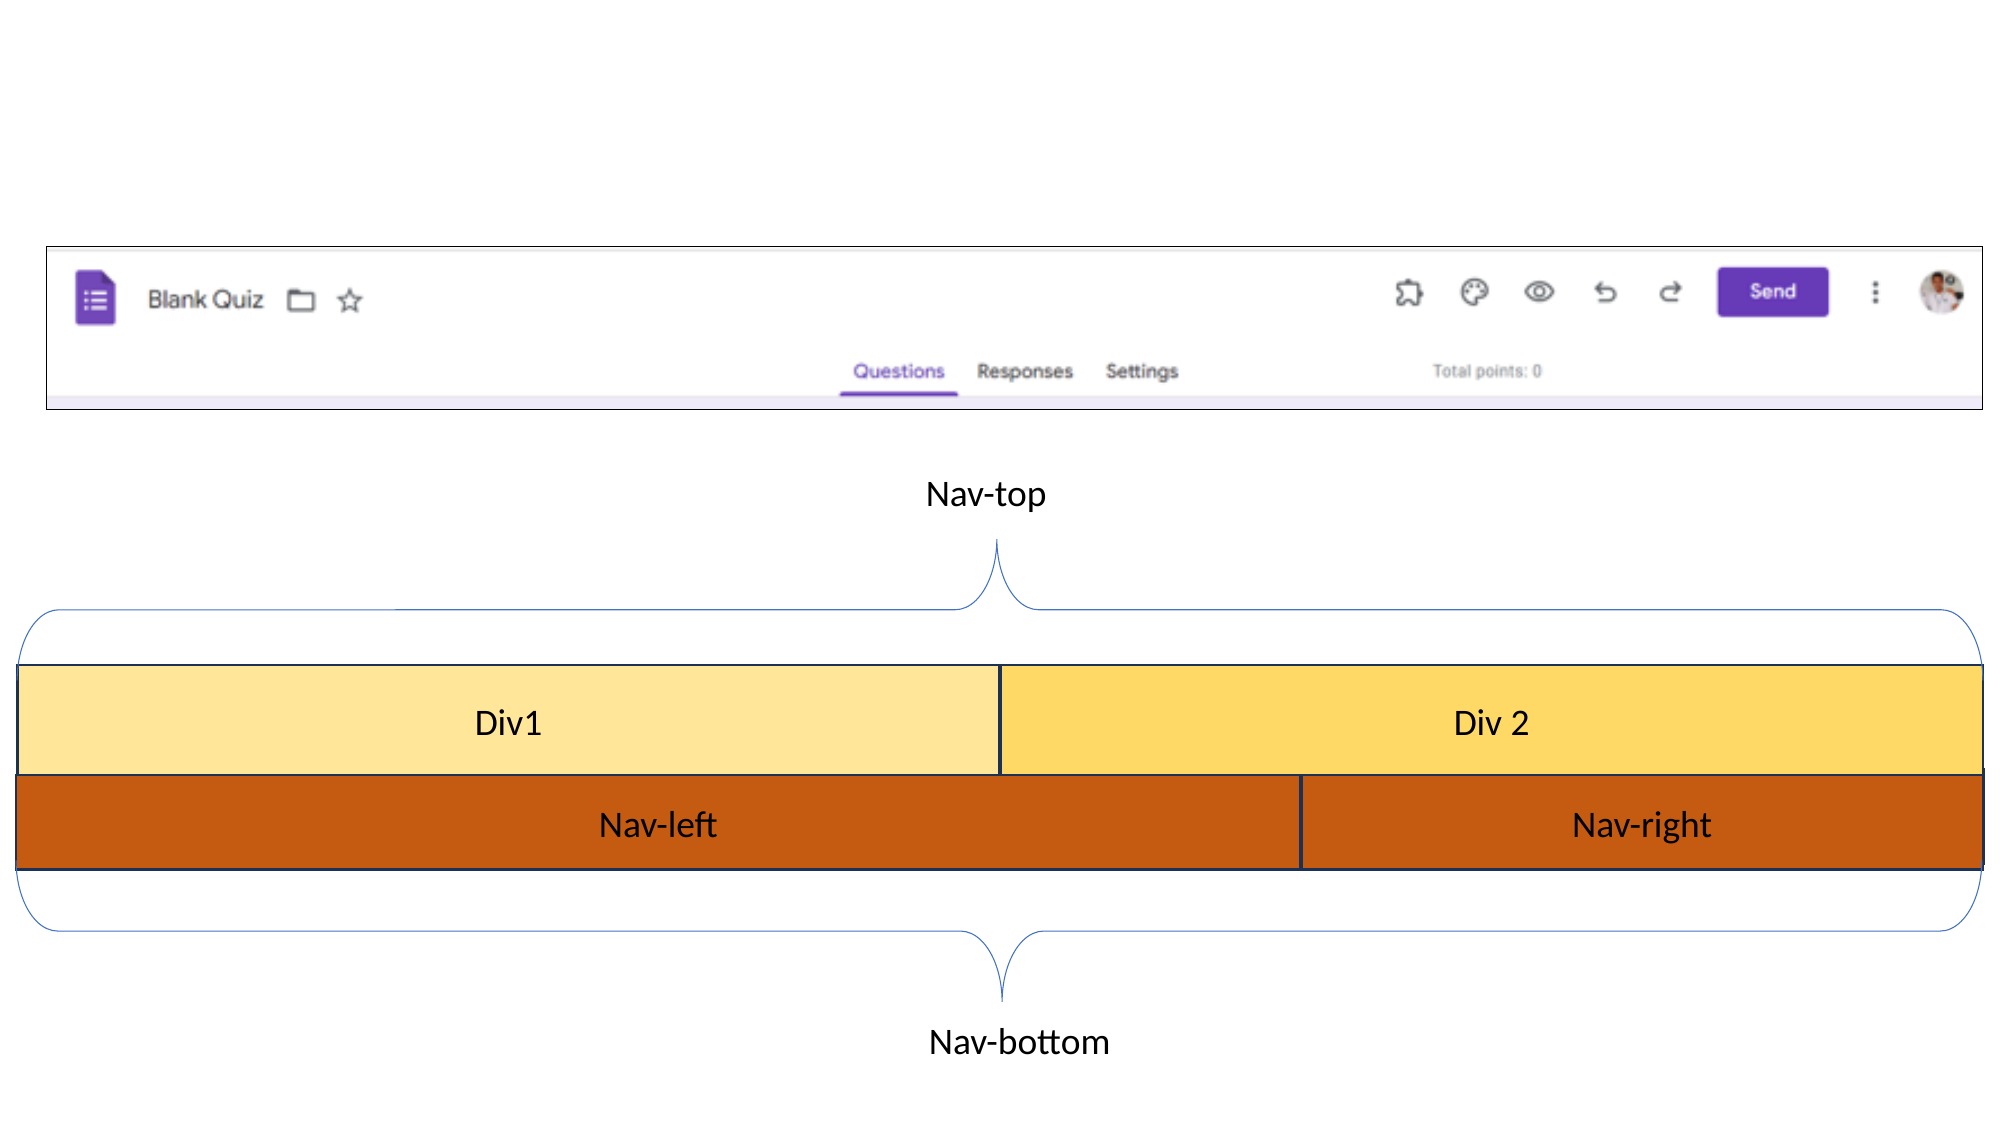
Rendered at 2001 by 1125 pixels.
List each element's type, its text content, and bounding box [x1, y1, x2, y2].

picture [46, 246, 1983, 410]
text_box [16, 539, 1984, 681]
text_box [15, 860, 1983, 1002]
text_box Nav-bottom [914, 1009, 1178, 1070]
text_box Nav-right [1300, 774, 1984, 871]
text_box Nav-top [911, 461, 1122, 522]
text_box Div1 [16, 681, 1001, 774]
text_box Div 2 [1001, 681, 1984, 774]
text_box Nav-left [15, 774, 1300, 860]
